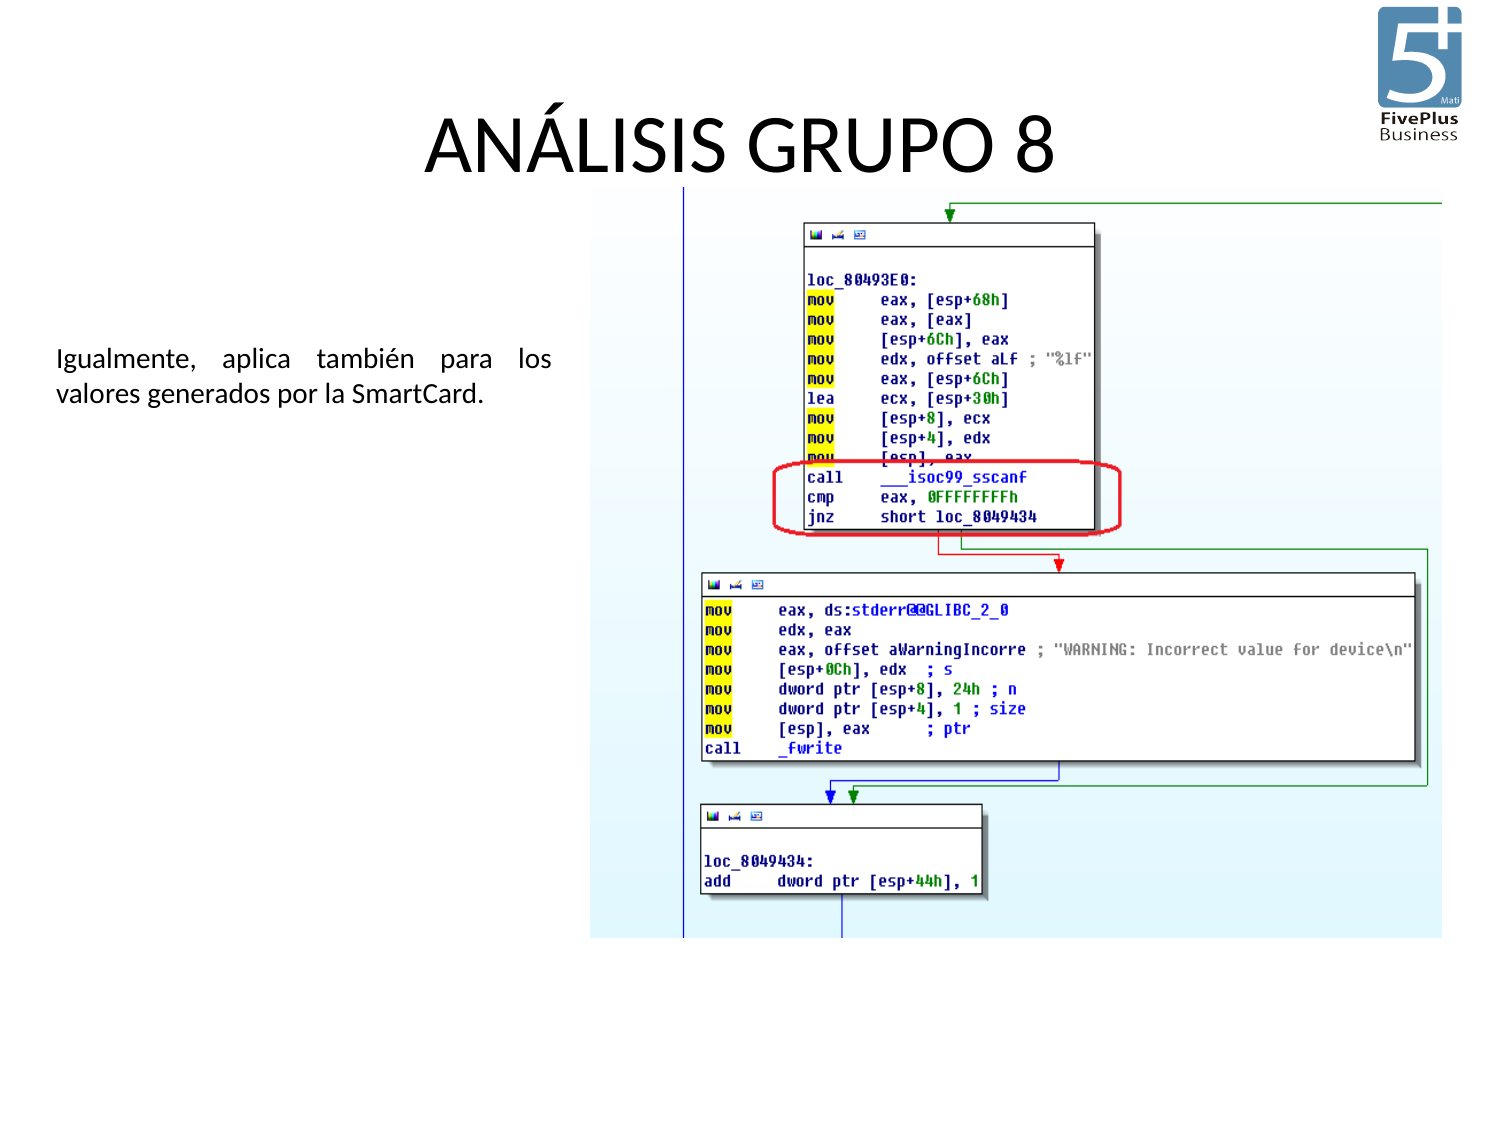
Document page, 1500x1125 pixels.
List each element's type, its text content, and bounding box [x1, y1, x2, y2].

text_box Igualmente, aplica también para los valores generados por la SmartCard. [41, 332, 567, 417]
picture [1377, 1, 1466, 145]
picture [590, 187, 1442, 938]
title ANÁLISIS GRUPO 8 [75, 45, 1425, 233]
